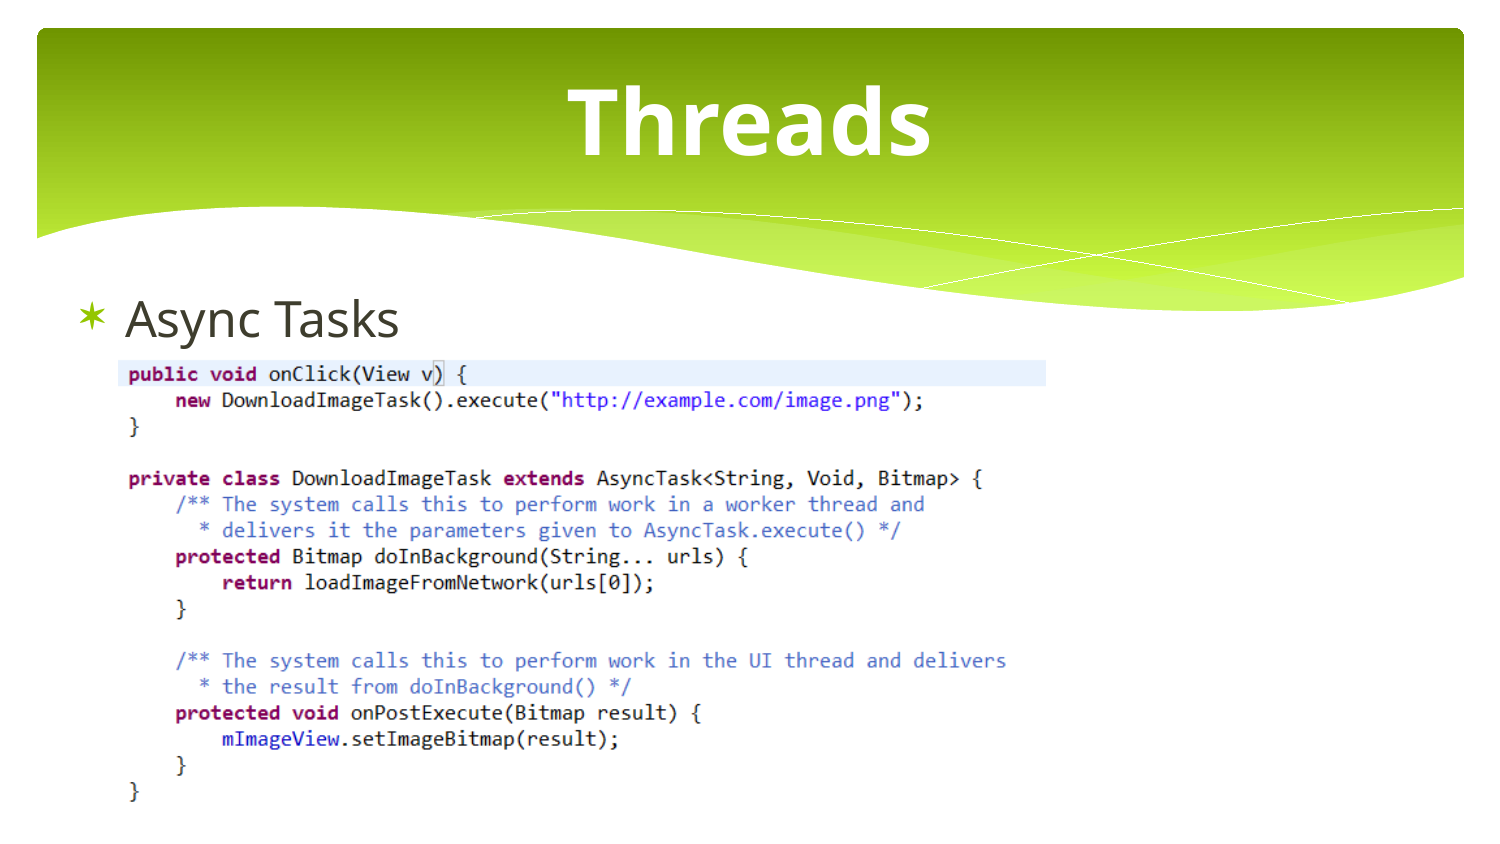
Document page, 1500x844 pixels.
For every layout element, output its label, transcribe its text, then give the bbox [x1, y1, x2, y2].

title Threads [75, 41, 1425, 196]
picture [118, 355, 1046, 824]
list Async Tasks [64, 280, 1447, 754]
